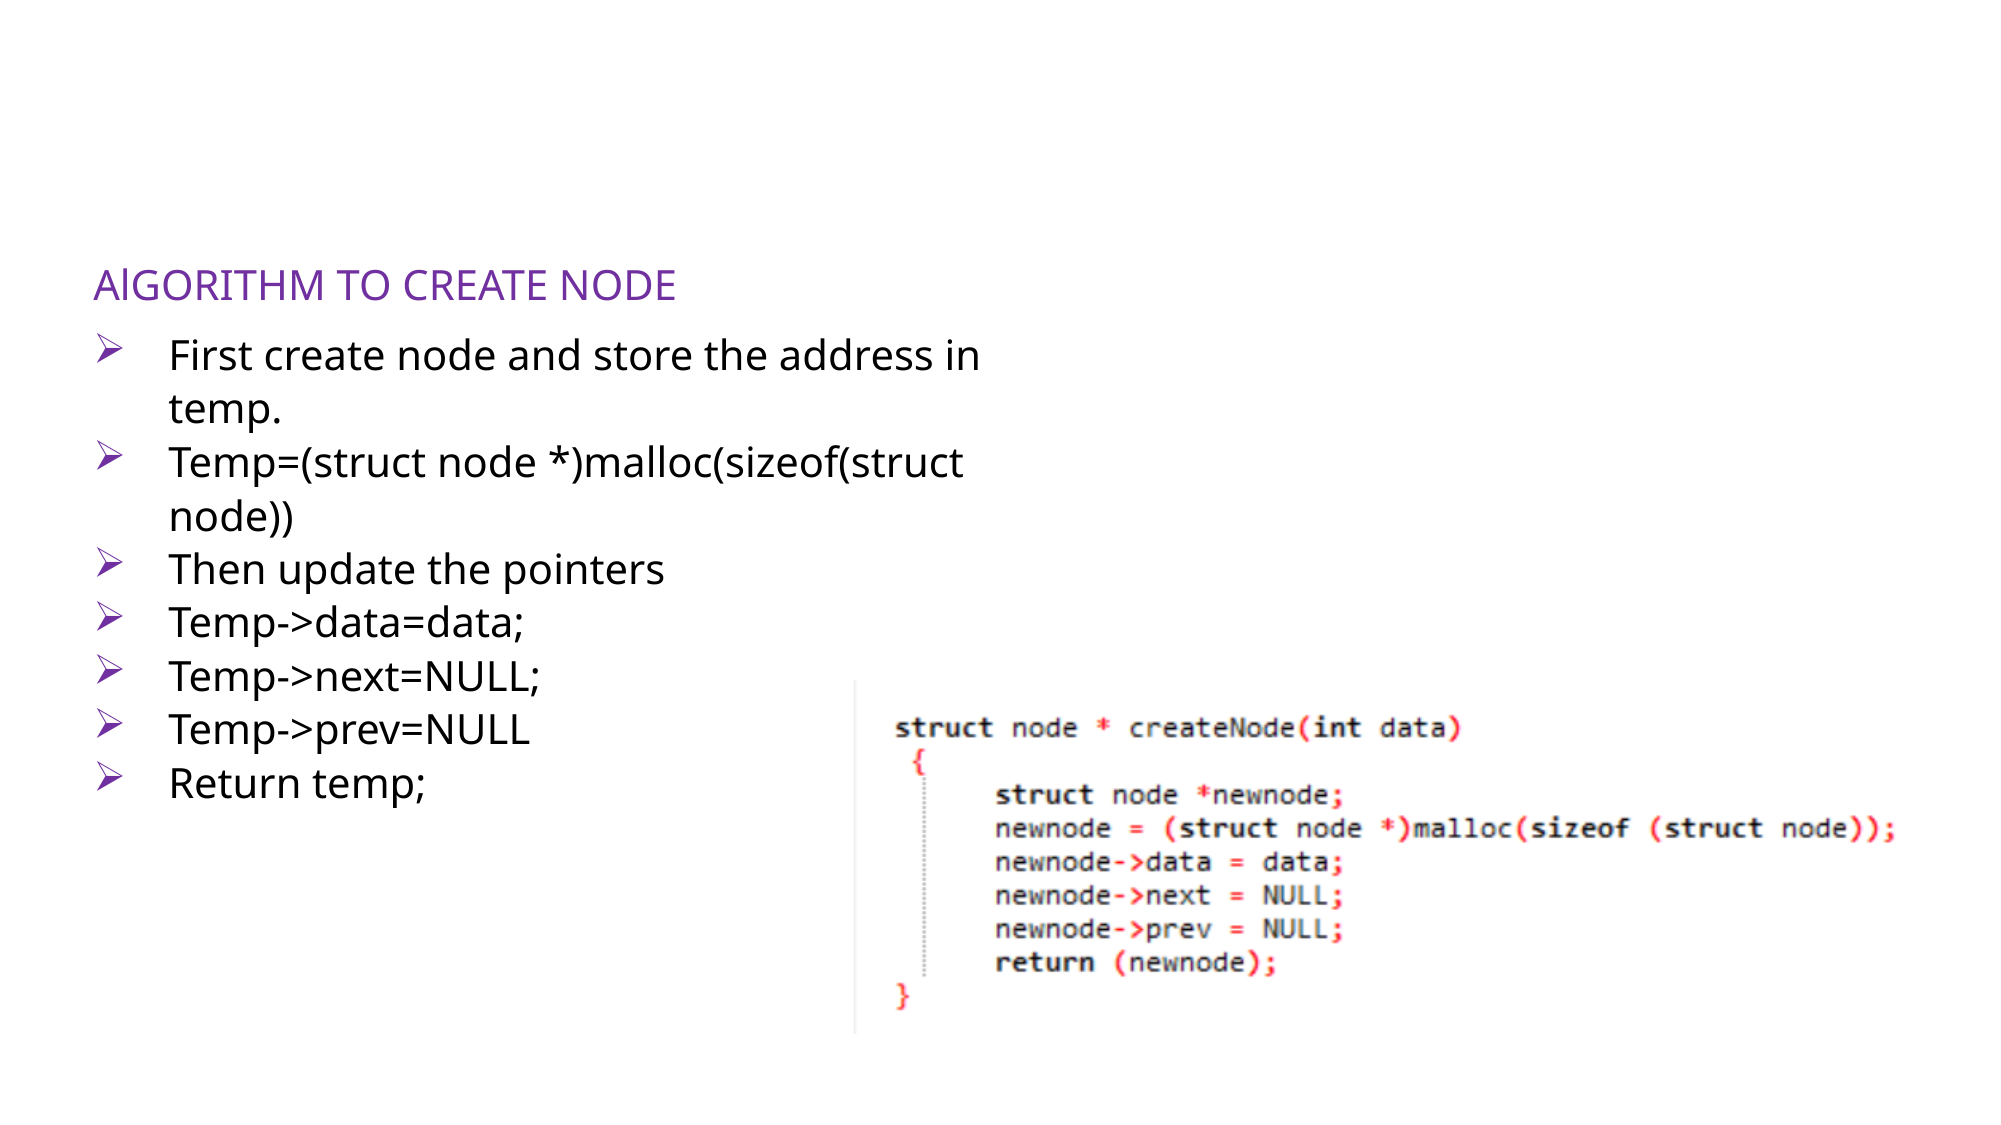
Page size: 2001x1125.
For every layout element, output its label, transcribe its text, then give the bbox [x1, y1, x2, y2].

picture [853, 680, 1931, 1034]
text_box AlGORITHM TO CREATE NODE First create node and store the address in temp. Temp=(struct node *)malloc(sizeof(struct node)) Then update the pointers Temp->data=data; Temp->next=NULL; Temp->prev=NULL Return temp; [78, 247, 1009, 815]
